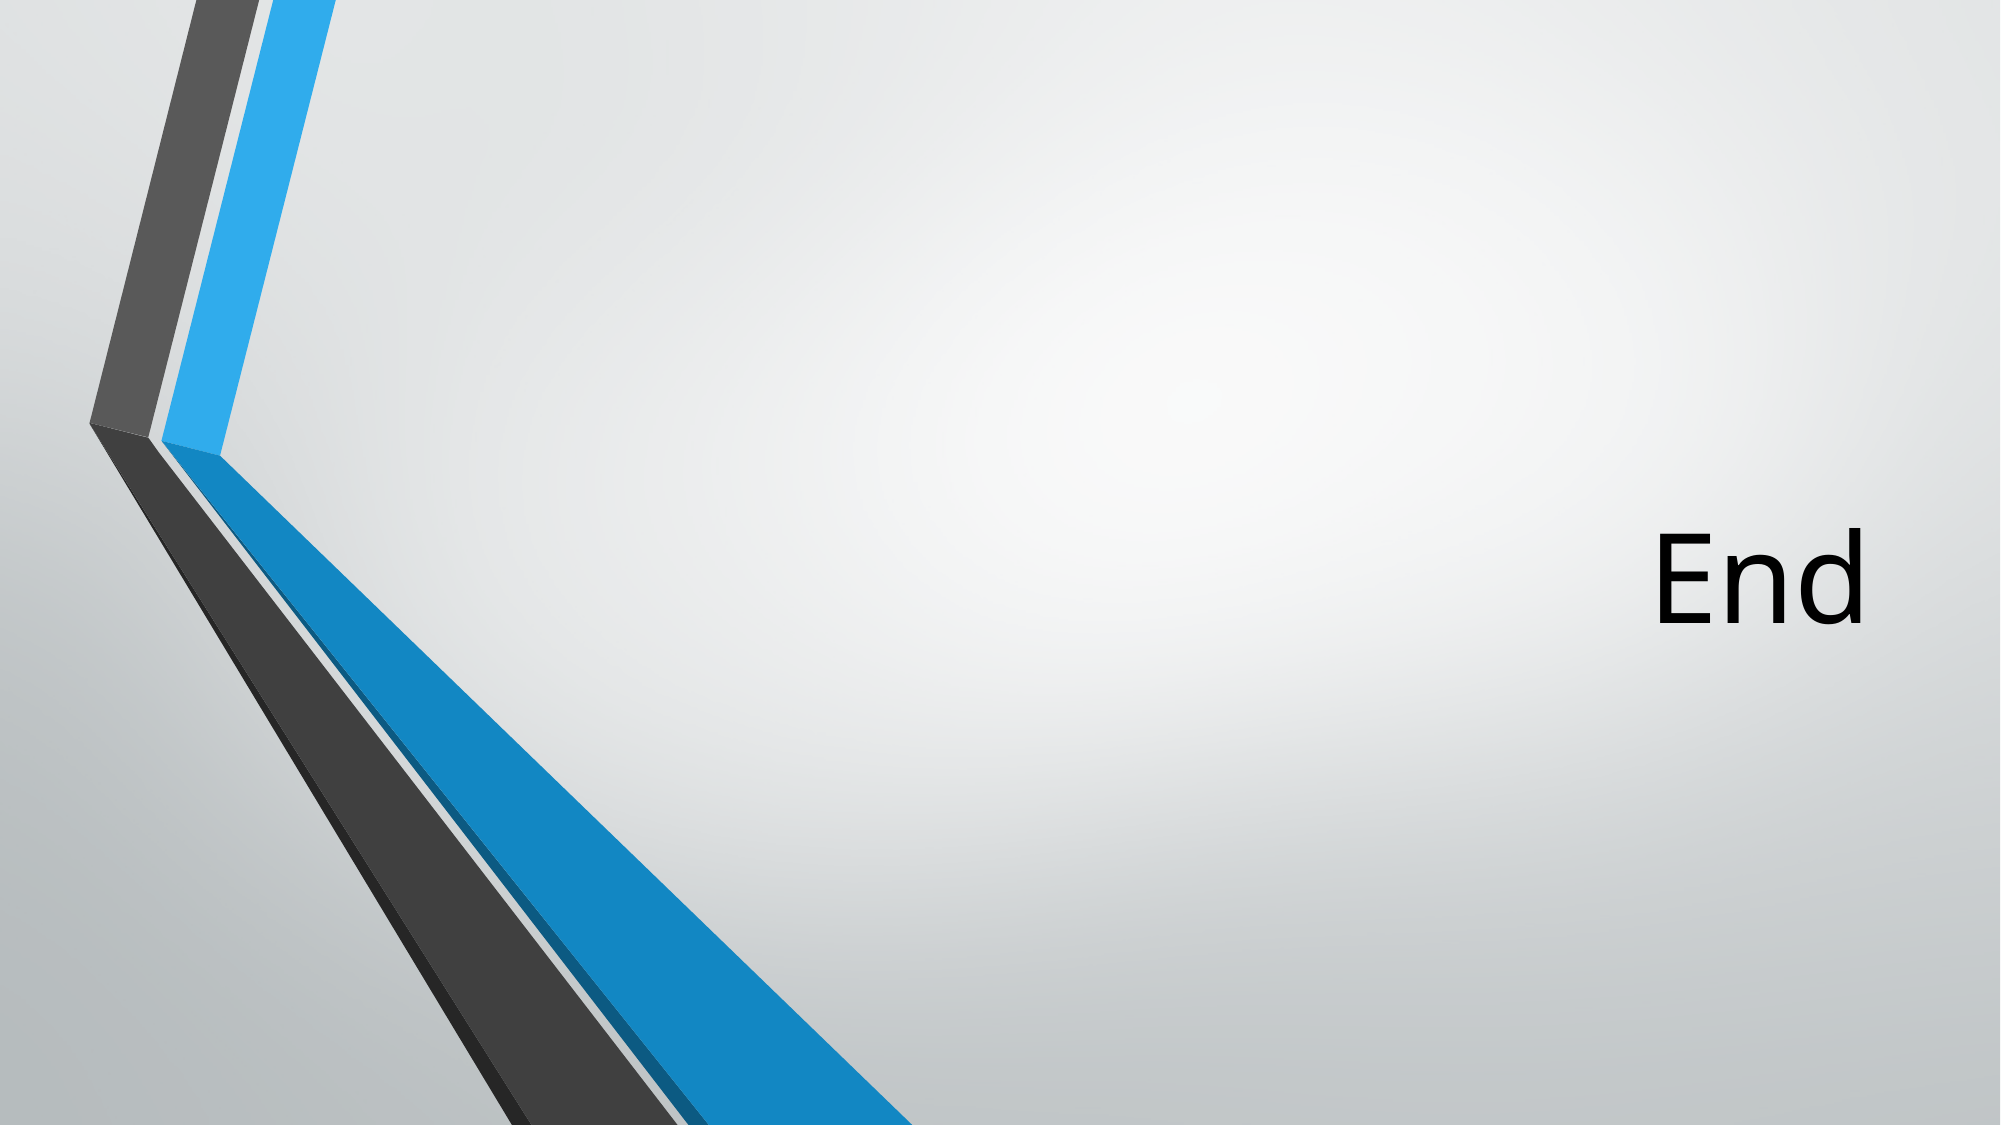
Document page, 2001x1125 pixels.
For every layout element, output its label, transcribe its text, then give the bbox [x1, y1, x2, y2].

title End [480, 226, 1887, 656]
